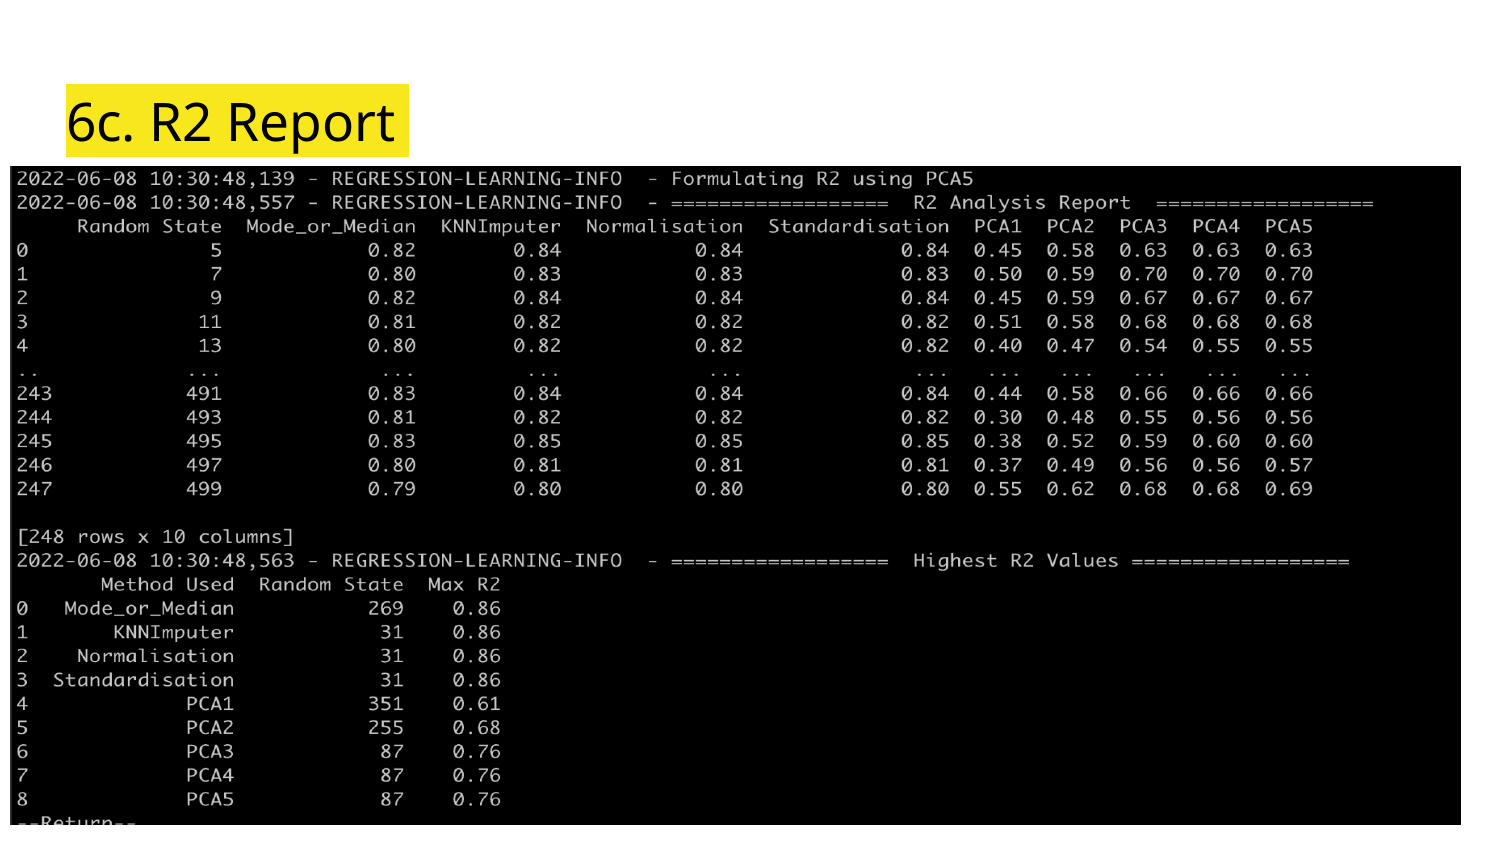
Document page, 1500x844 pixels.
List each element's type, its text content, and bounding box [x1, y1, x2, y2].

title 6c. R2 Report [51, 72, 1449, 165]
picture [10, 166, 1462, 825]
